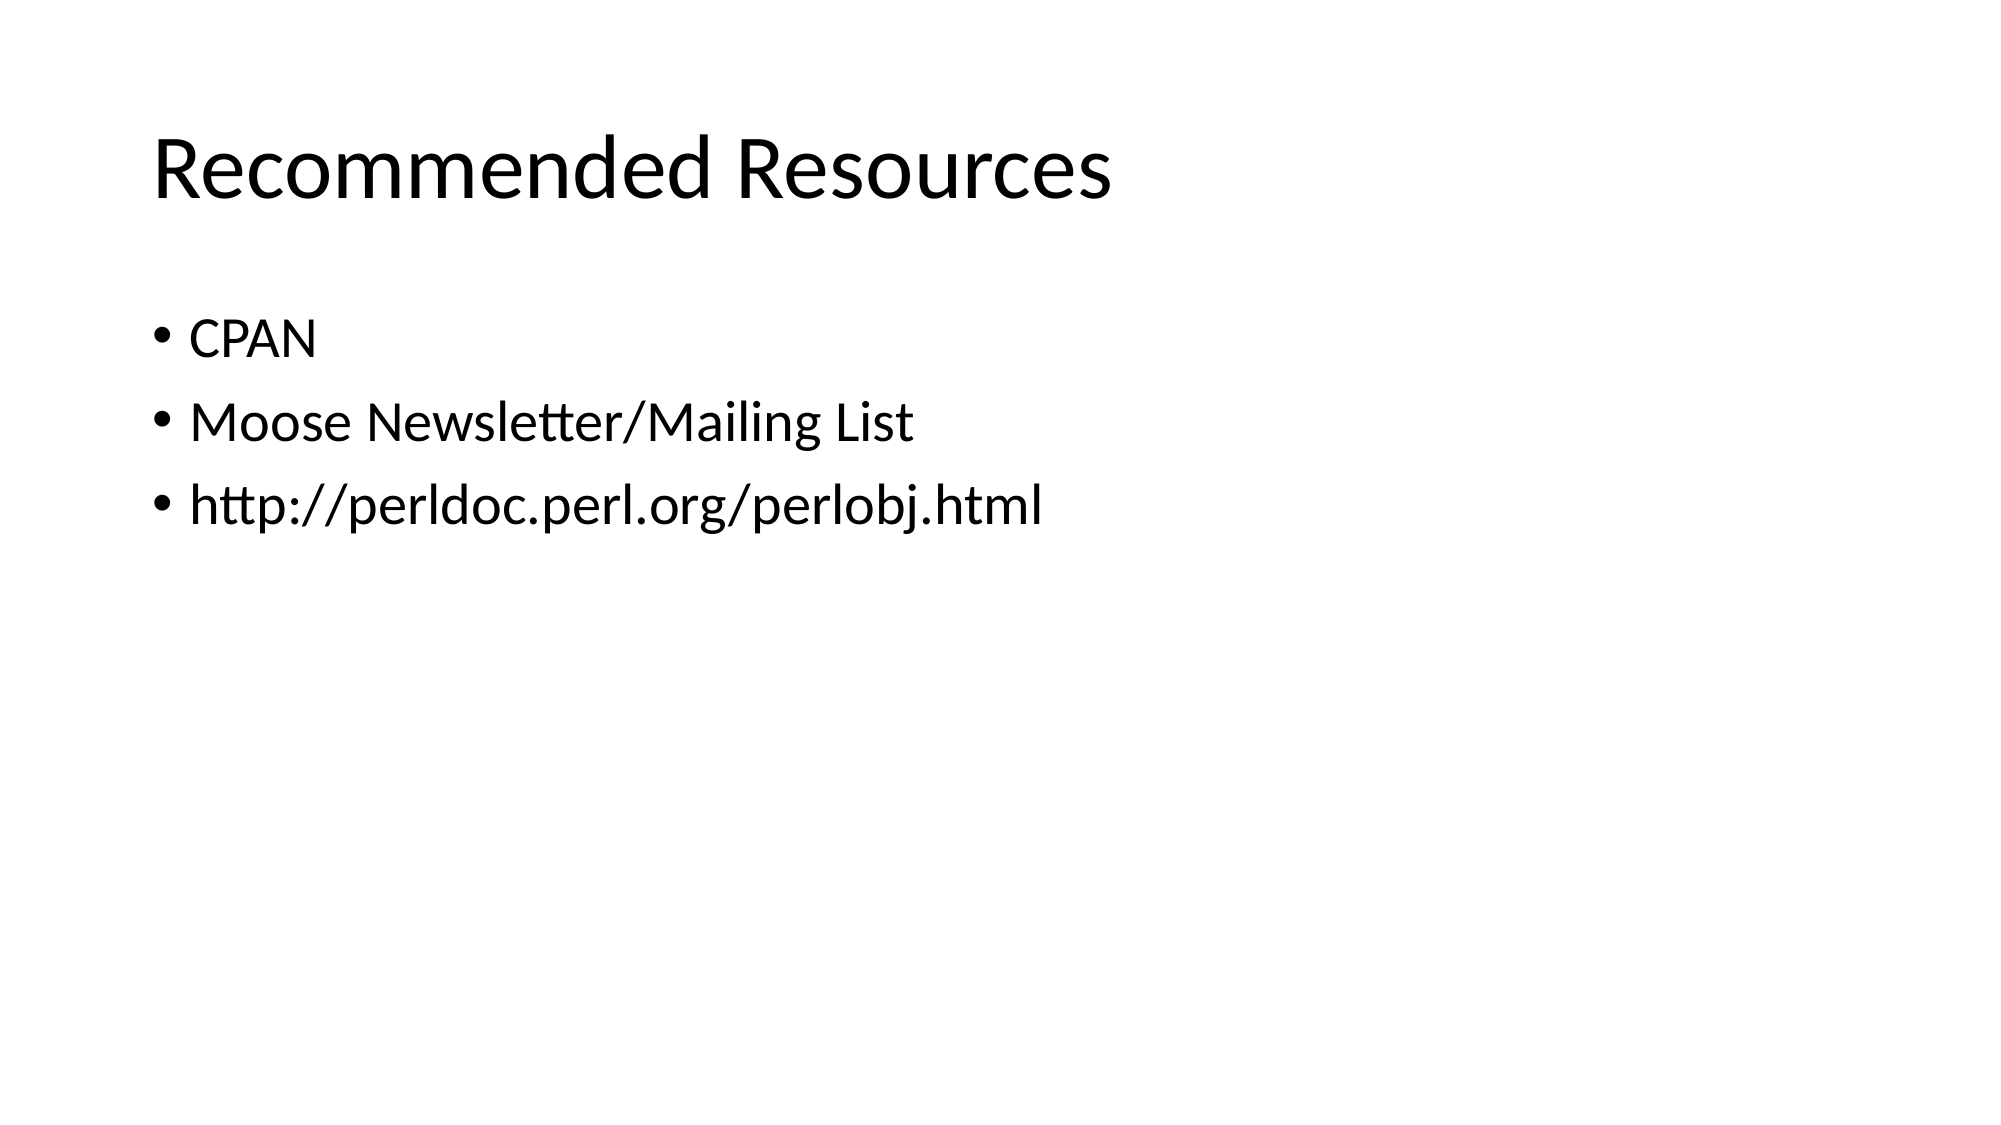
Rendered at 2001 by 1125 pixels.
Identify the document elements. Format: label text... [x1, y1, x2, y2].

title Recommended Resources [137, 59, 1863, 278]
list CPAN Moose Newsletter/Mailing List http://perldoc.perl.org/perlobj.html [137, 299, 1863, 1014]
